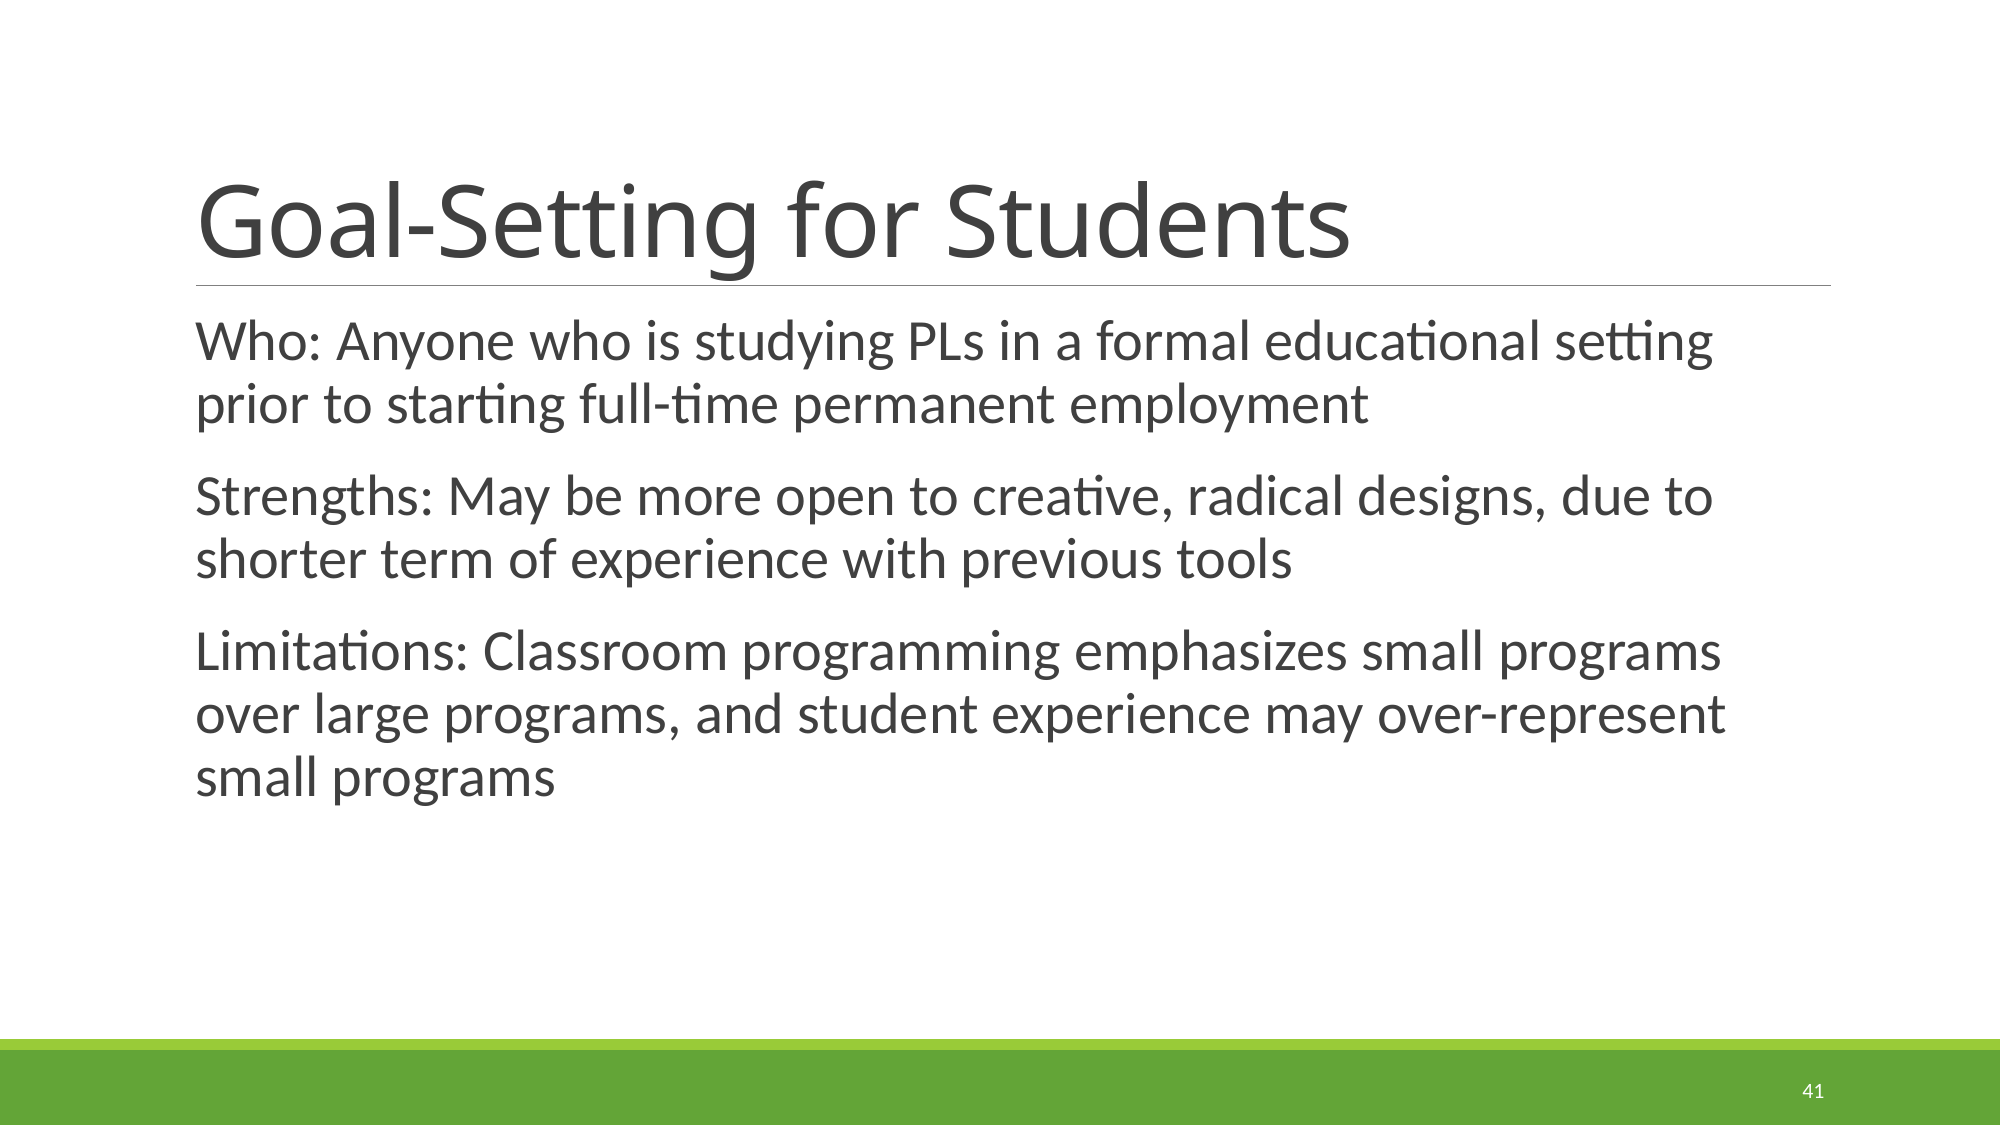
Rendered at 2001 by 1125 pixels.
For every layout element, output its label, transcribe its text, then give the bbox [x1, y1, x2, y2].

title Goal-Setting for Students [180, 47, 1830, 285]
slide_number 41 [1624, 1059, 1840, 1120]
list Who: Anyone who is studying PLs in a formal educational setting prior to starting full-time permanent employment Strengths: May be more open to creative, radical designs, due to shorter term of experience with previous tools Limitations: Classroom programming emphasizes small programs over large programs, and student experience may over-represent small programs [180, 302, 1830, 963]
